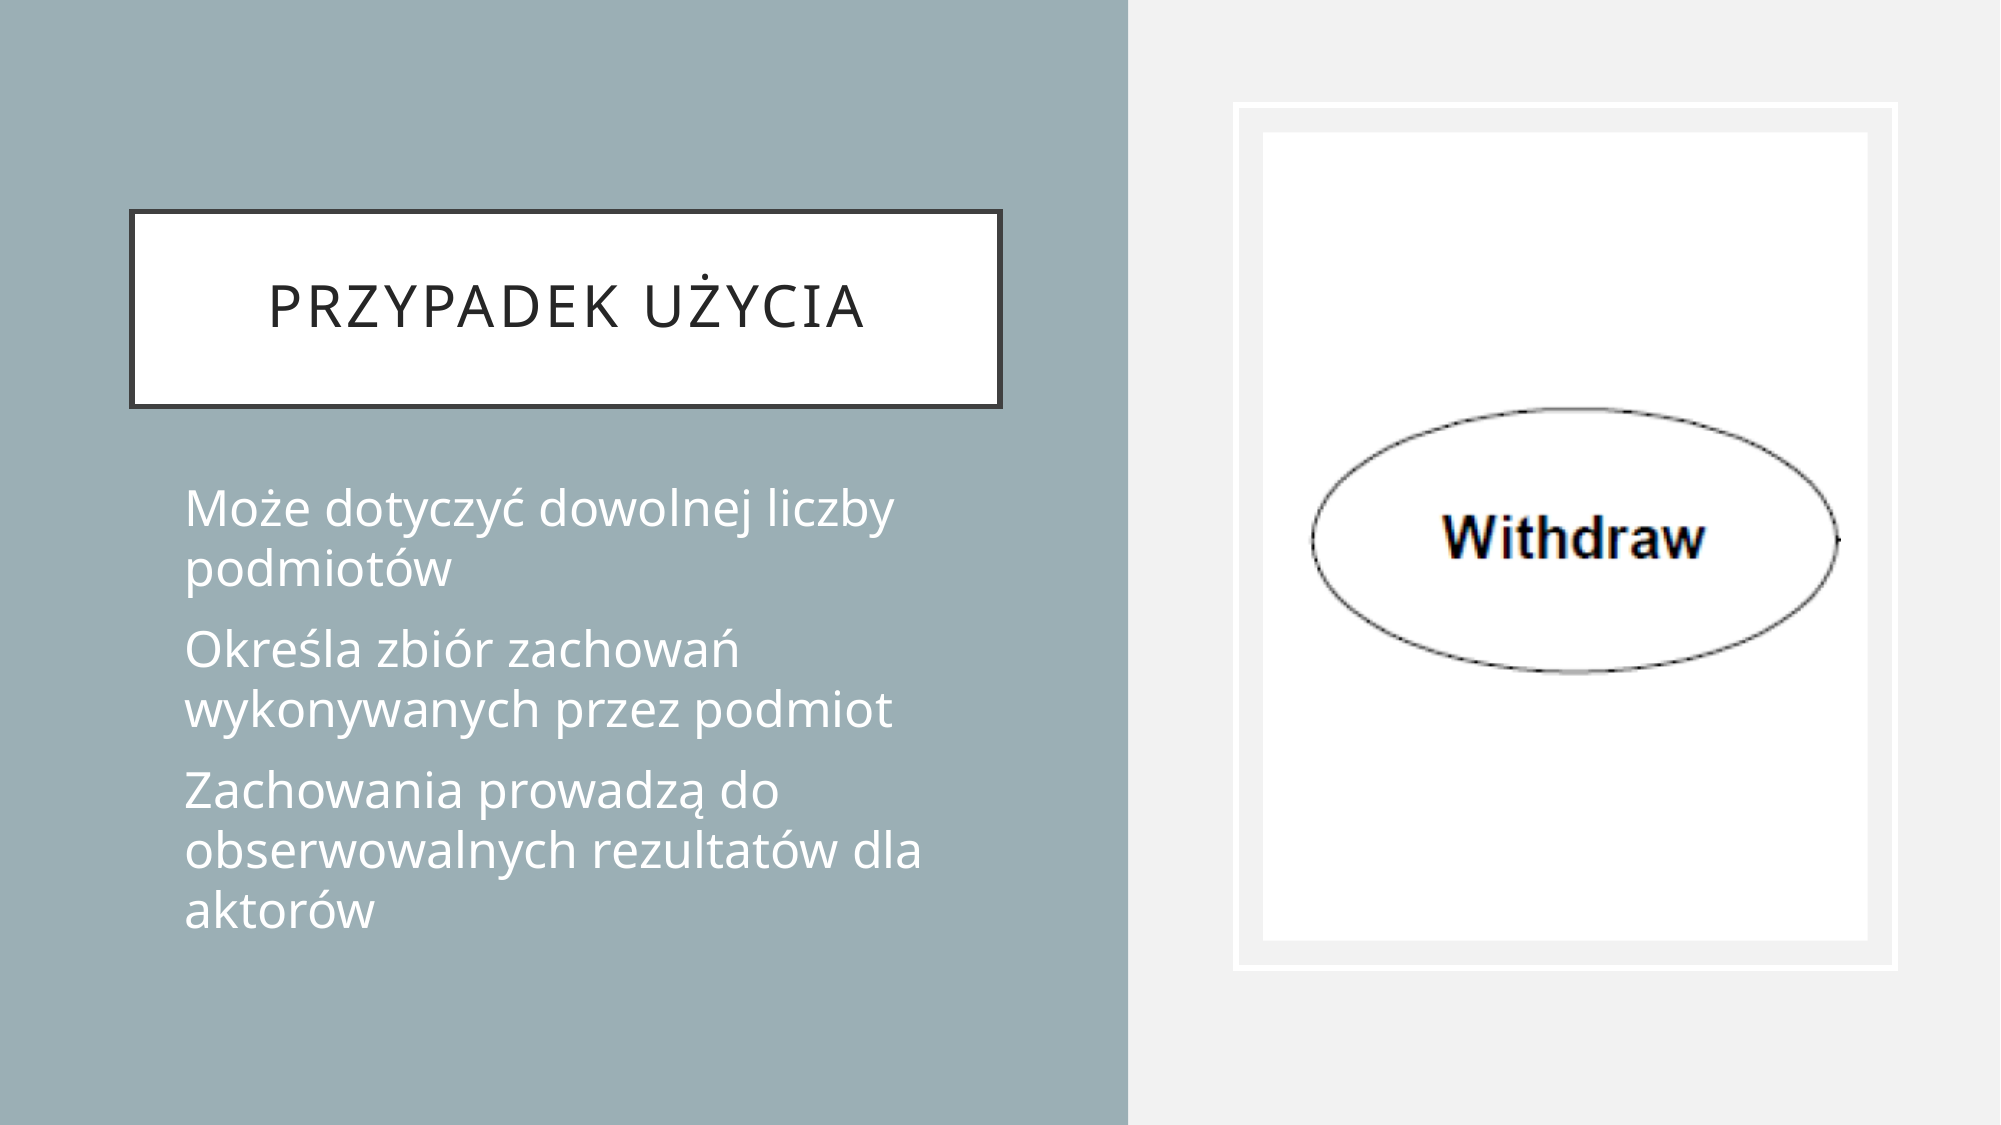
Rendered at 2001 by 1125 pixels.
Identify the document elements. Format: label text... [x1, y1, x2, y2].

text_box [1235, 104, 1896, 969]
text_box [1262, 131, 1869, 942]
picture [1290, 391, 1841, 682]
text_box [0, 0, 1129, 1125]
list Może dotyczyć dowolnej liczby podmiotów Określa zbiór zachowań wykonywanych przez podmiot Zachowania prowadzą do obserwowalnych rezultatów dla aktorów [131, 468, 1000, 969]
title Przypadek użycia [129, 209, 1003, 409]
